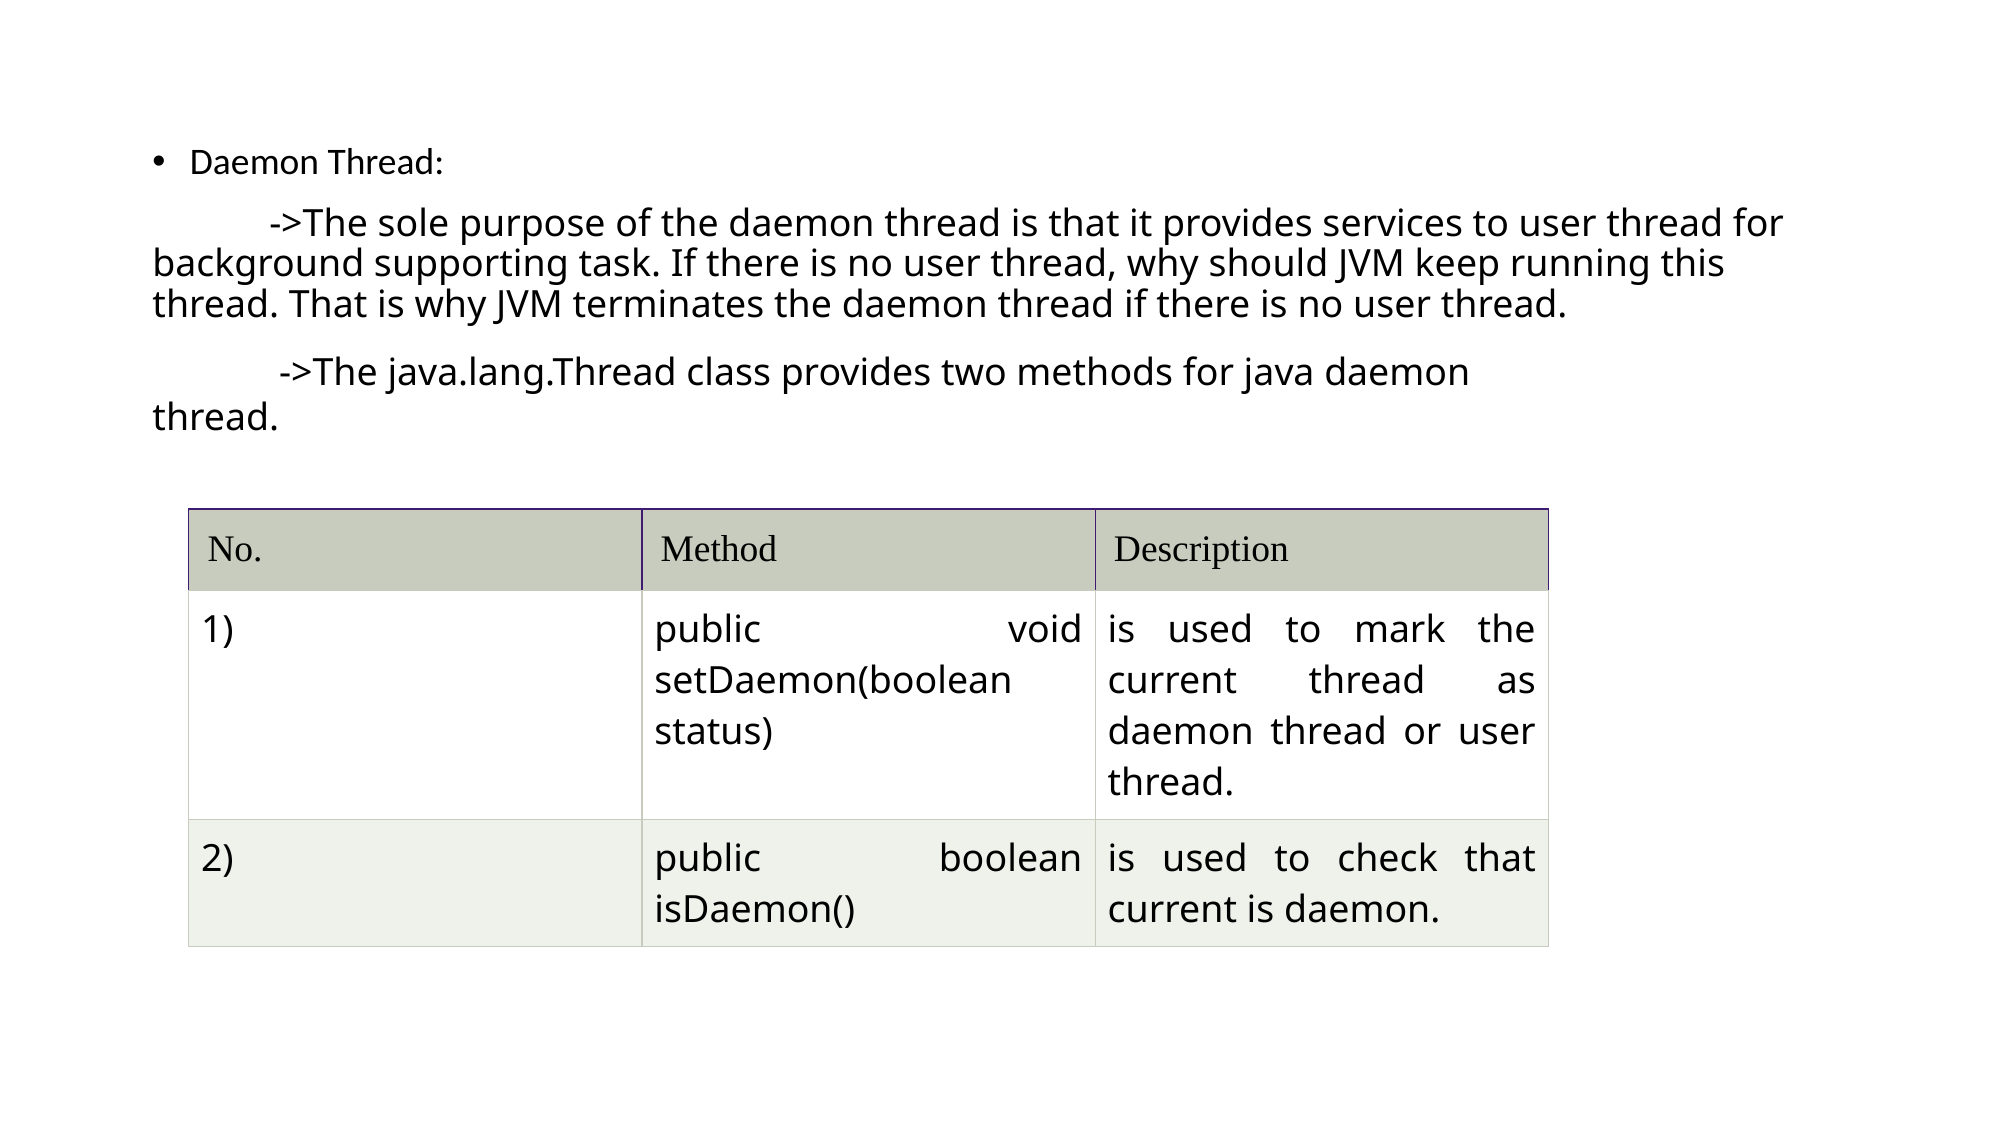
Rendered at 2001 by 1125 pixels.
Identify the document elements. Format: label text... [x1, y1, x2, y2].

table_cell public void setDaemon(boolean status) [643, 591, 1095, 819]
table_cell is used to mark the current thread as daemon thread or user thread. [1096, 591, 1548, 819]
text_box ->The java.lang.Thread class provides two methods for java daemon thread. [137, 340, 1502, 536]
table_cell public boolean isDaemon() [643, 820, 1095, 946]
table_cell is used to check that current is daemon. [1096, 820, 1548, 946]
table_header Method [643, 536, 1095, 590]
list Daemon Thread: ->The sole purpose of the daemon thread is that it provides services to user thread for background supporting task. If there is no user thread, why should JVM keep running this thread. That is why JVM terminates the daemon thread if there is no user thread. [137, 135, 1863, 1014]
table_header No. [189, 536, 641, 590]
table_cell 2) [189, 820, 641, 946]
table_header Description [1096, 510, 1548, 590]
table_cell 1) [189, 591, 641, 819]
